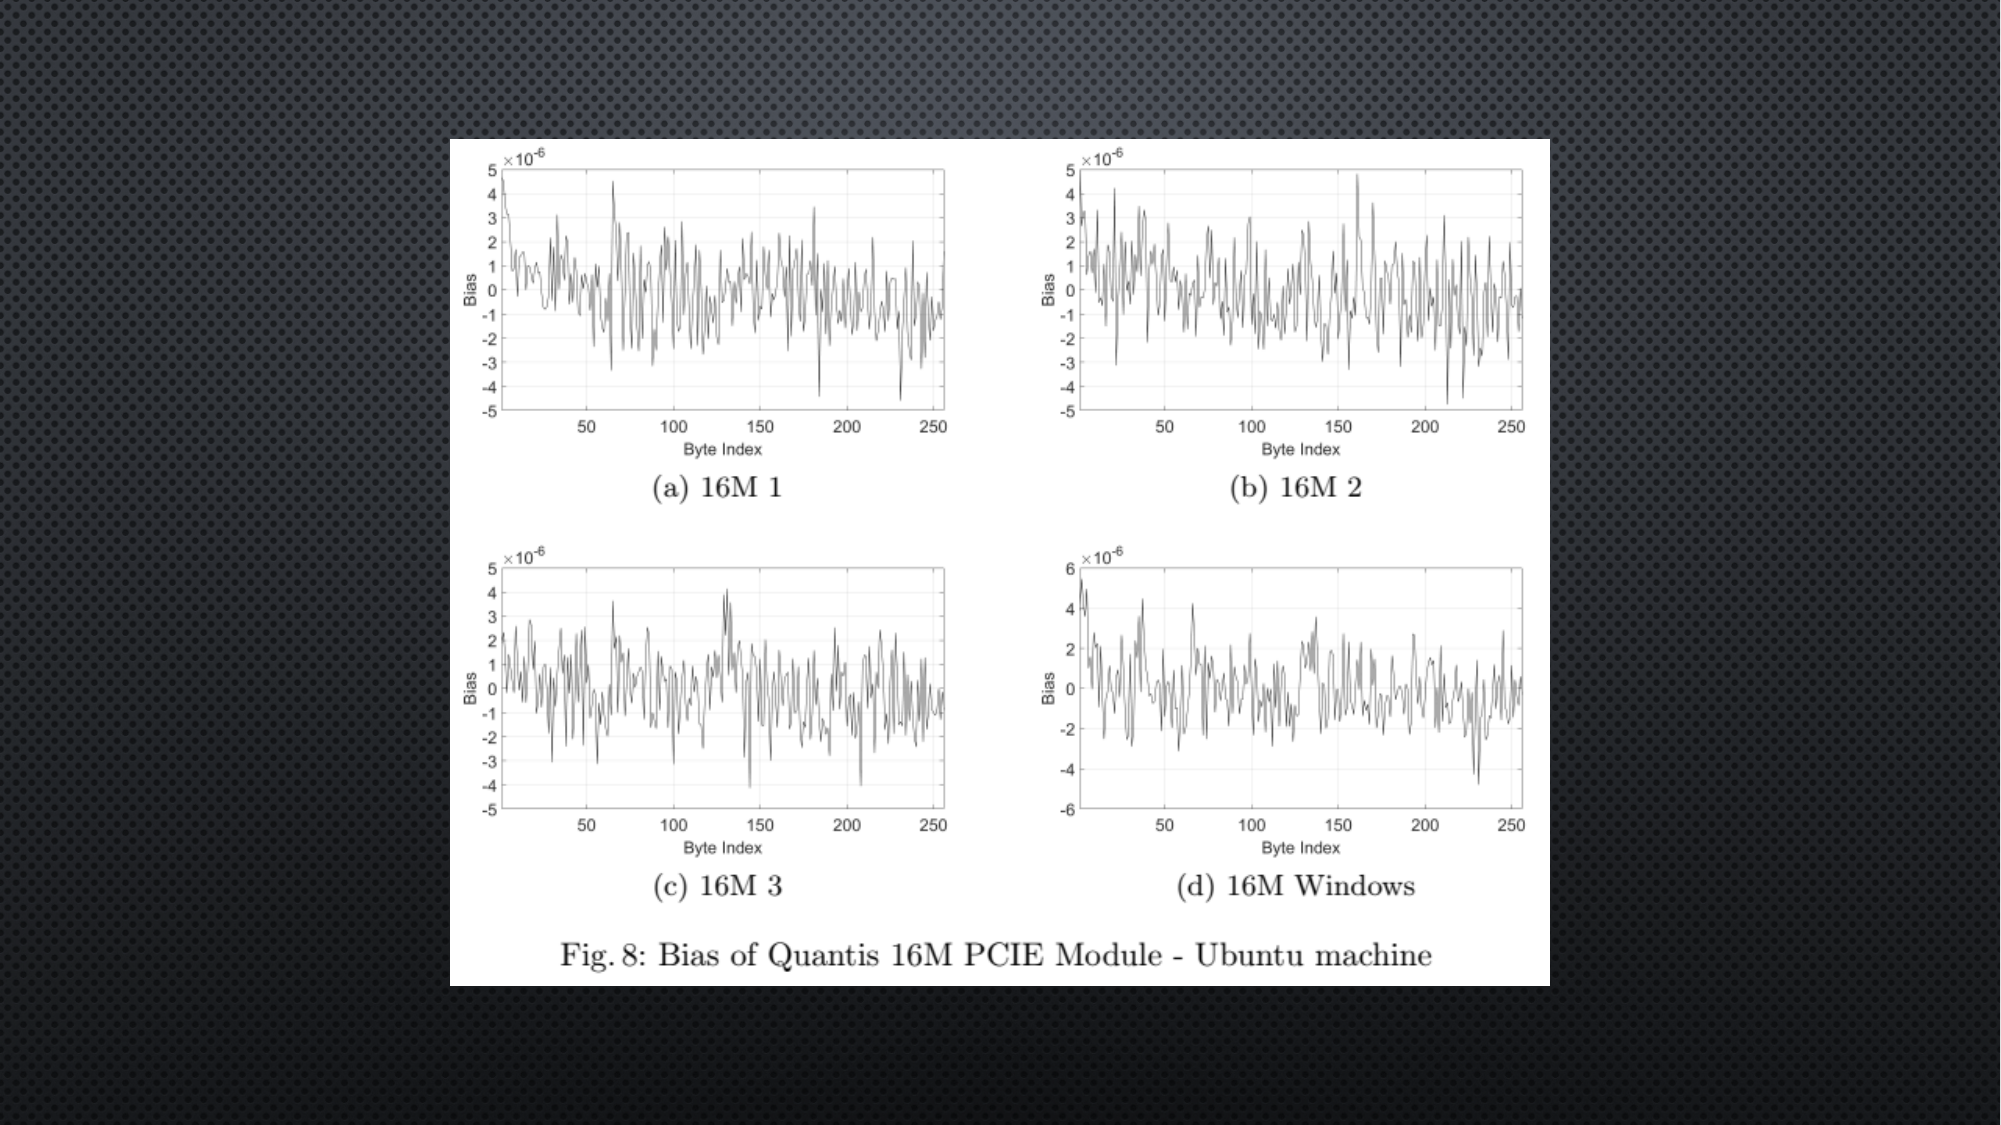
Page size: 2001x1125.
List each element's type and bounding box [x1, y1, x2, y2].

picture [449, 138, 1551, 987]
